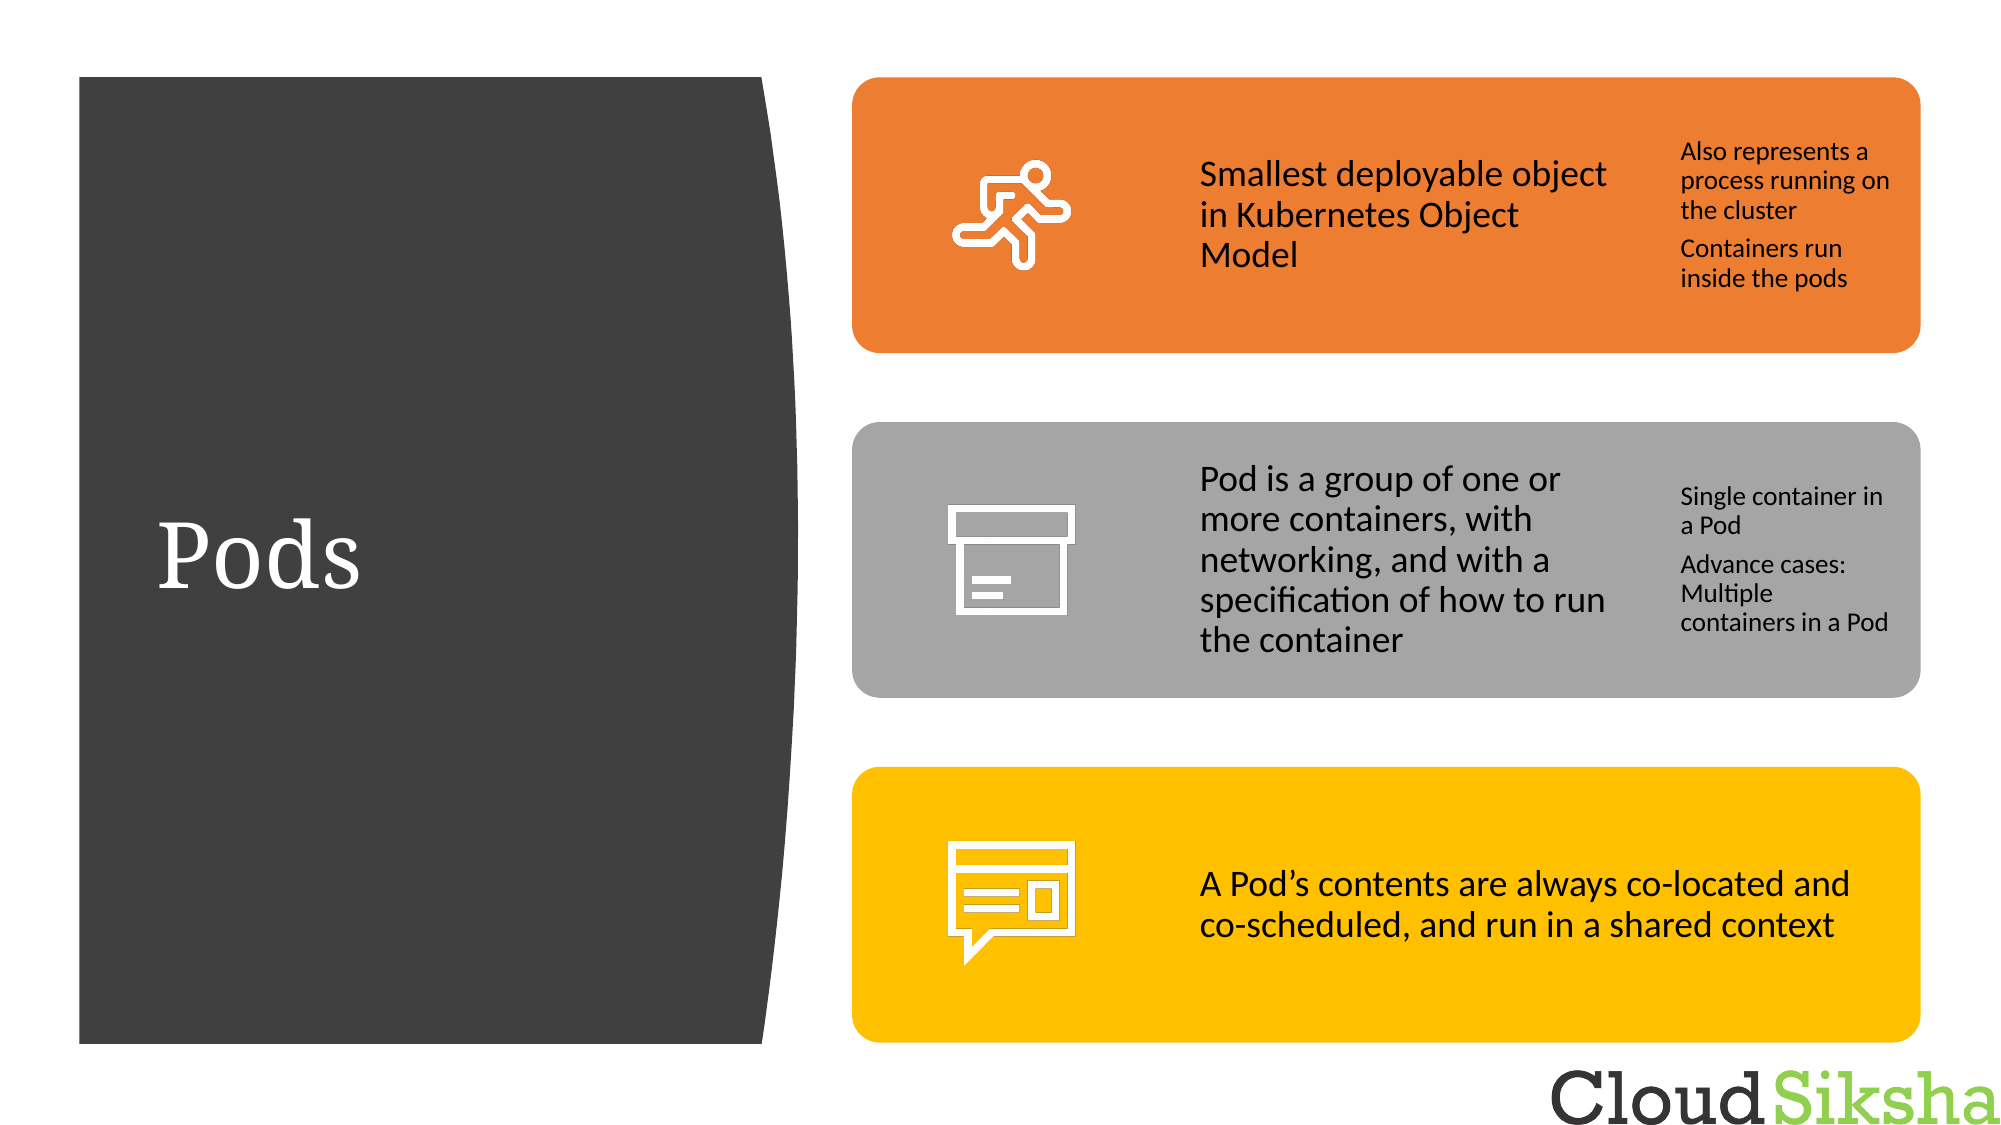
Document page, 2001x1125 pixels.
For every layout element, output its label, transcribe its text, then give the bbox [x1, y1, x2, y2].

picture [1548, 1070, 2000, 1125]
title Pods [141, 166, 702, 953]
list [852, 77, 1921, 1043]
text_box [78, 76, 800, 1045]
